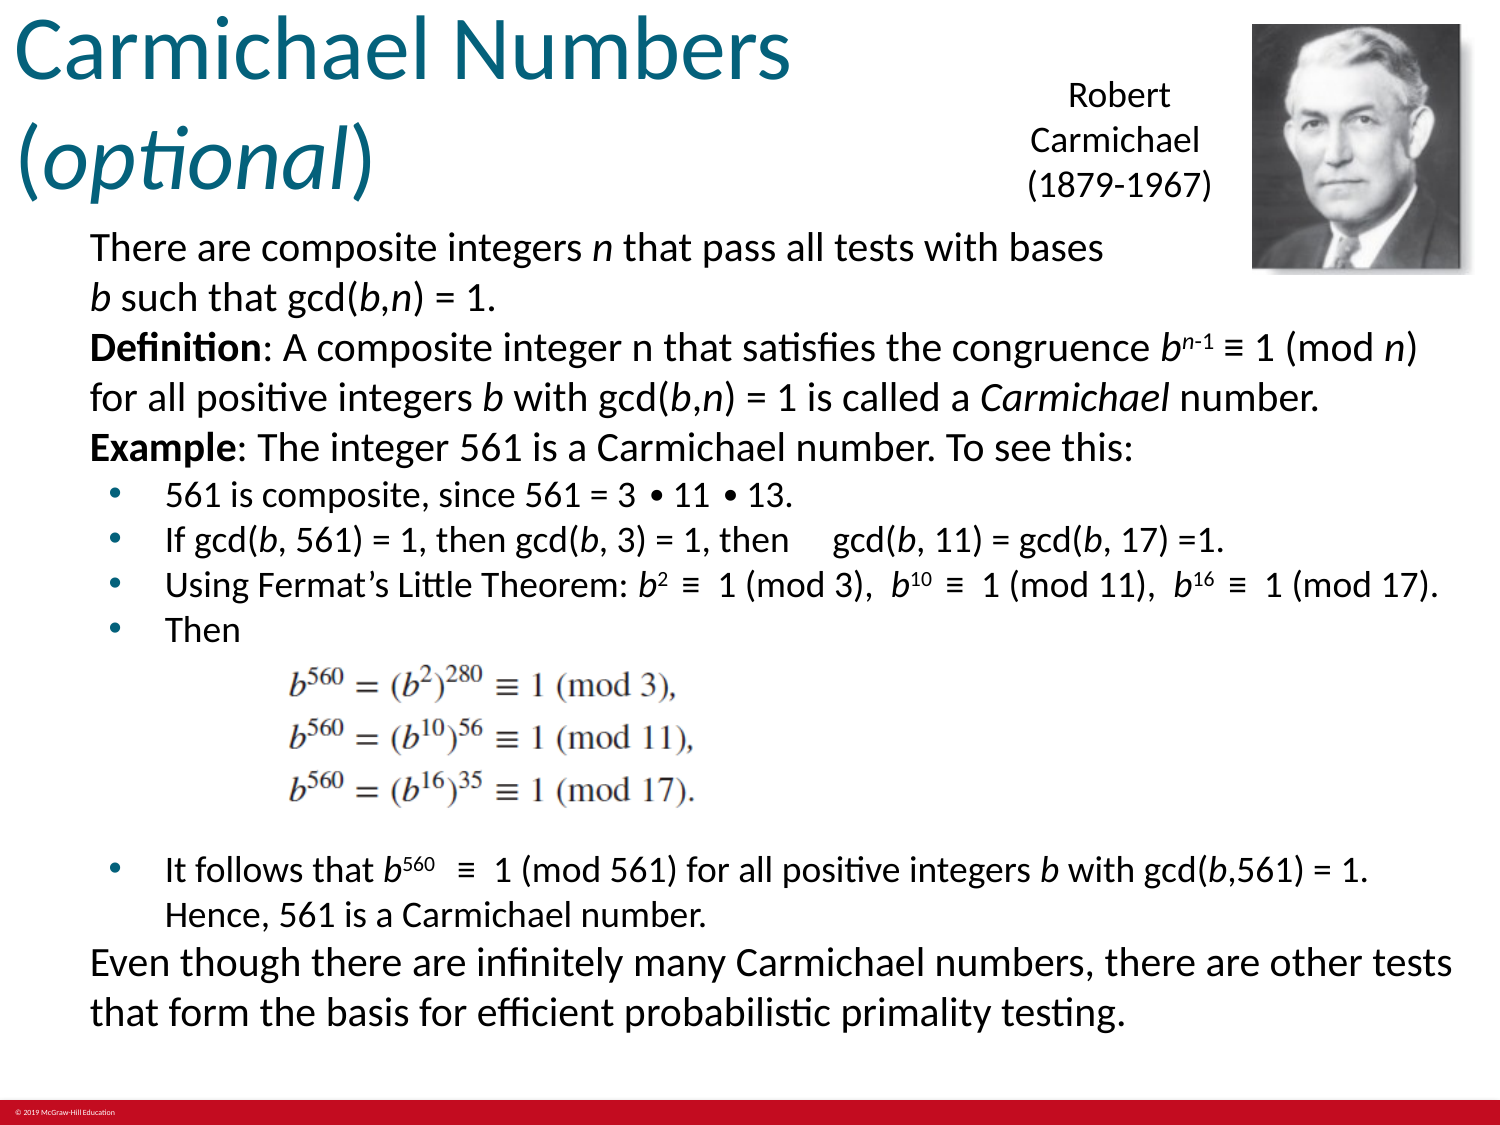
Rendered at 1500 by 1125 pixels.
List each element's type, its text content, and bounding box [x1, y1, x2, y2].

list Robert Carmichael (1879-1967) [999, 62, 1240, 208]
picture [262, 644, 741, 826]
list It follows that b560 ≡ 1 (mod 561) for all positive integers b with gcd(b,561) = 1. Hence, 561 is a Carmichael number. Even though there are infinitely many Carmichael numbers, there are other tests that form the basis for efficient probabilistic primality testing. [75, 837, 1475, 1088]
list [1251, 24, 1476, 275]
title Carmichael Numbers (optional) [0, 0, 1500, 195]
list There are composite integers n that pass all tests with bases b such that gcd(b,n) = 1. Definition: A composite integer n that satisfies the congruence bn-1 ≡ 1 (mod n) for all positive integers b with gcd(b,n) = 1 is called a Carmichael number. Example: The integer 561 is a Carmichael number. To see this: 561 is composite, since 561 = 3 ∙ 11 ∙ 13. If gcd(b, 561) = 1, then gcd(b, 3) = 1, then gcd(b, 11) = gcd(b, 17) =1. Using Fermat’s Little Theorem: b2 ≡ 1 (mod 3), b10 ≡ 1 (mod 11), b16 ≡ 1 (mod 17). Then [75, 212, 1475, 650]
